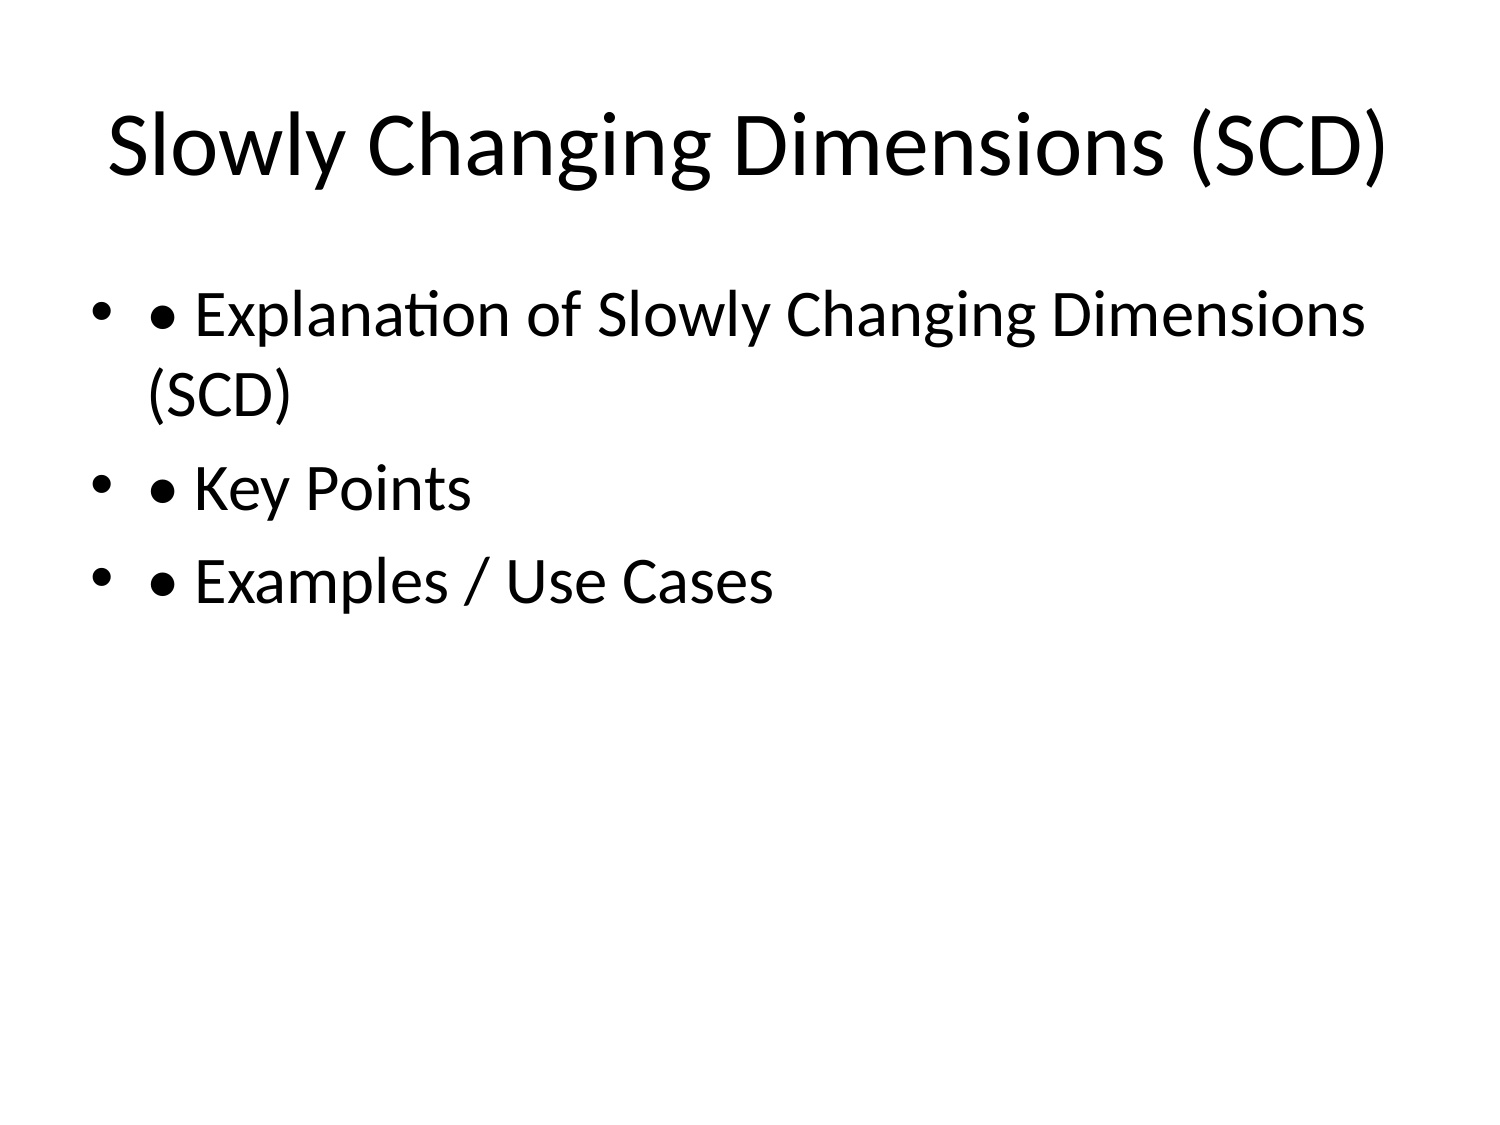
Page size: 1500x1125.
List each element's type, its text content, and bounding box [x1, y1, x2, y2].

title Slowly Changing Dimensions (SCD) [75, 45, 1425, 233]
list • Explanation of Slowly Changing Dimensions (SCD) • Key Points • Examples / Use Cases [75, 262, 1425, 1005]
